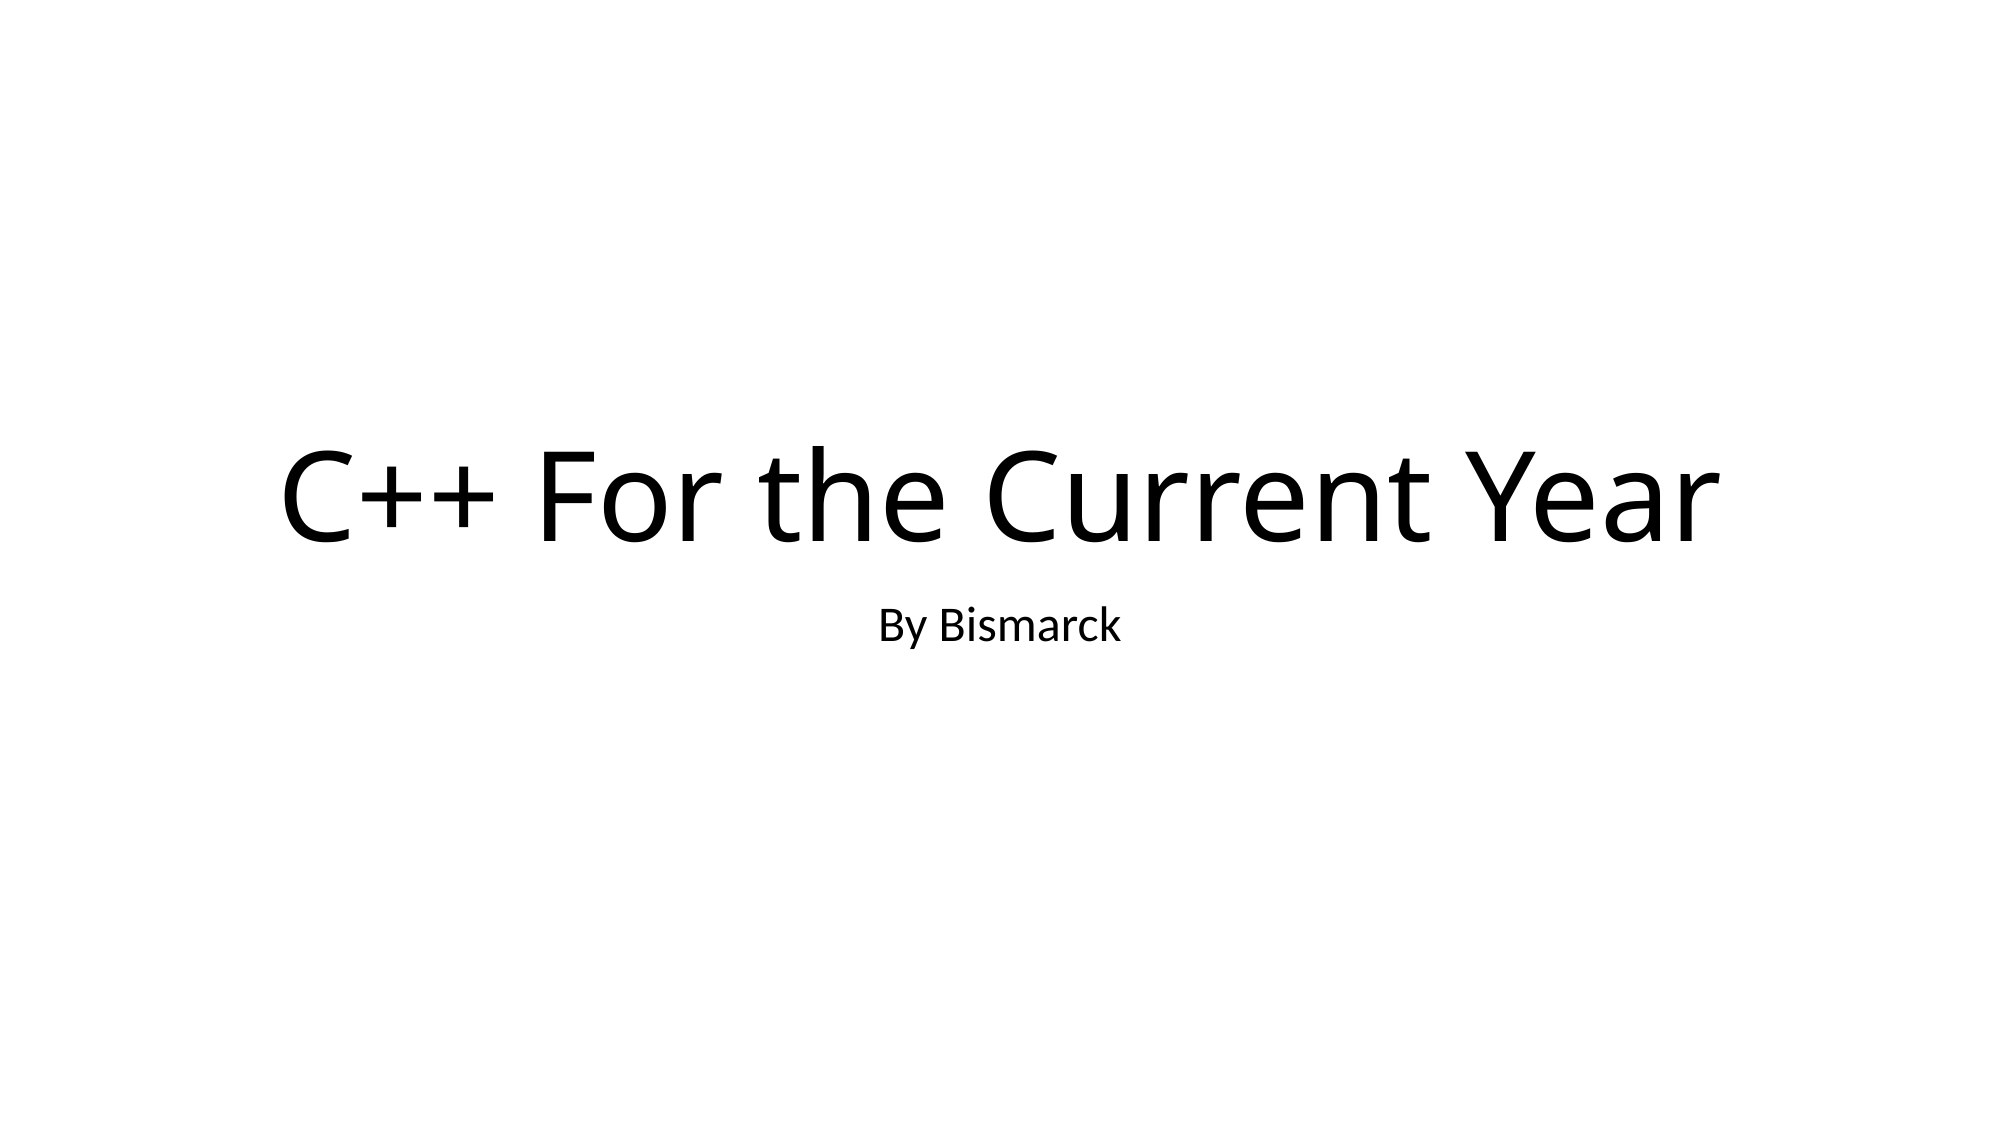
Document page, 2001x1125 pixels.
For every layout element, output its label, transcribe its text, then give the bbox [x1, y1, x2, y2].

subtitle By Bismarck [249, 590, 1750, 863]
title C++ For the Current Year [249, 184, 1750, 576]
